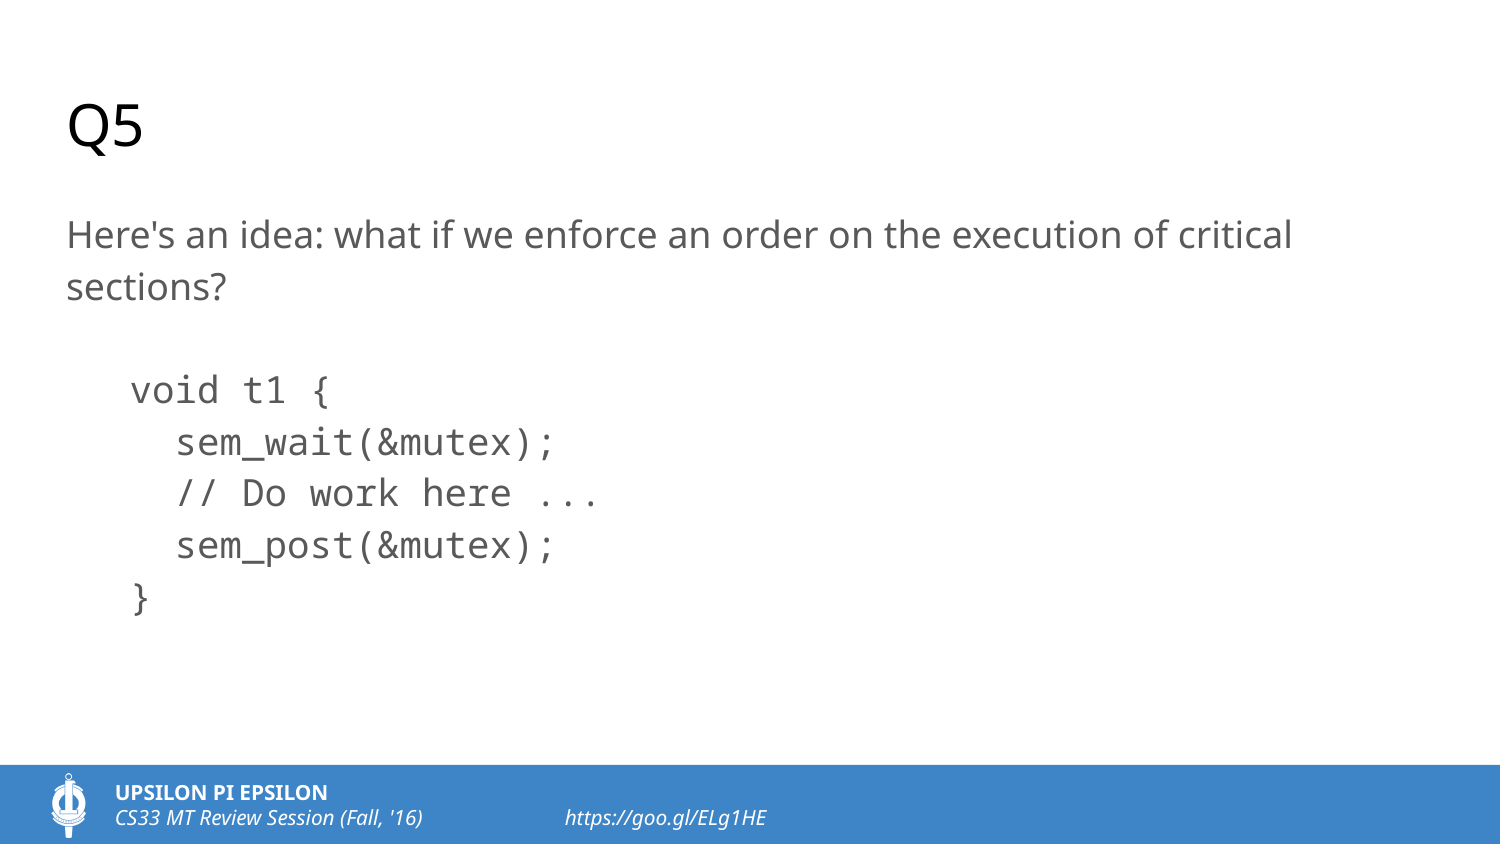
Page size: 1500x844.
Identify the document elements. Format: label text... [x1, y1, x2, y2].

picture [51, 773, 86, 838]
list Here's an idea: what if we enforce an order on the execution of critical sections? void t1 { sem_wait(&mutex); // Do work here ... sem_post(&mutex); } [51, 189, 1449, 750]
title Q5 [51, 72, 1449, 167]
